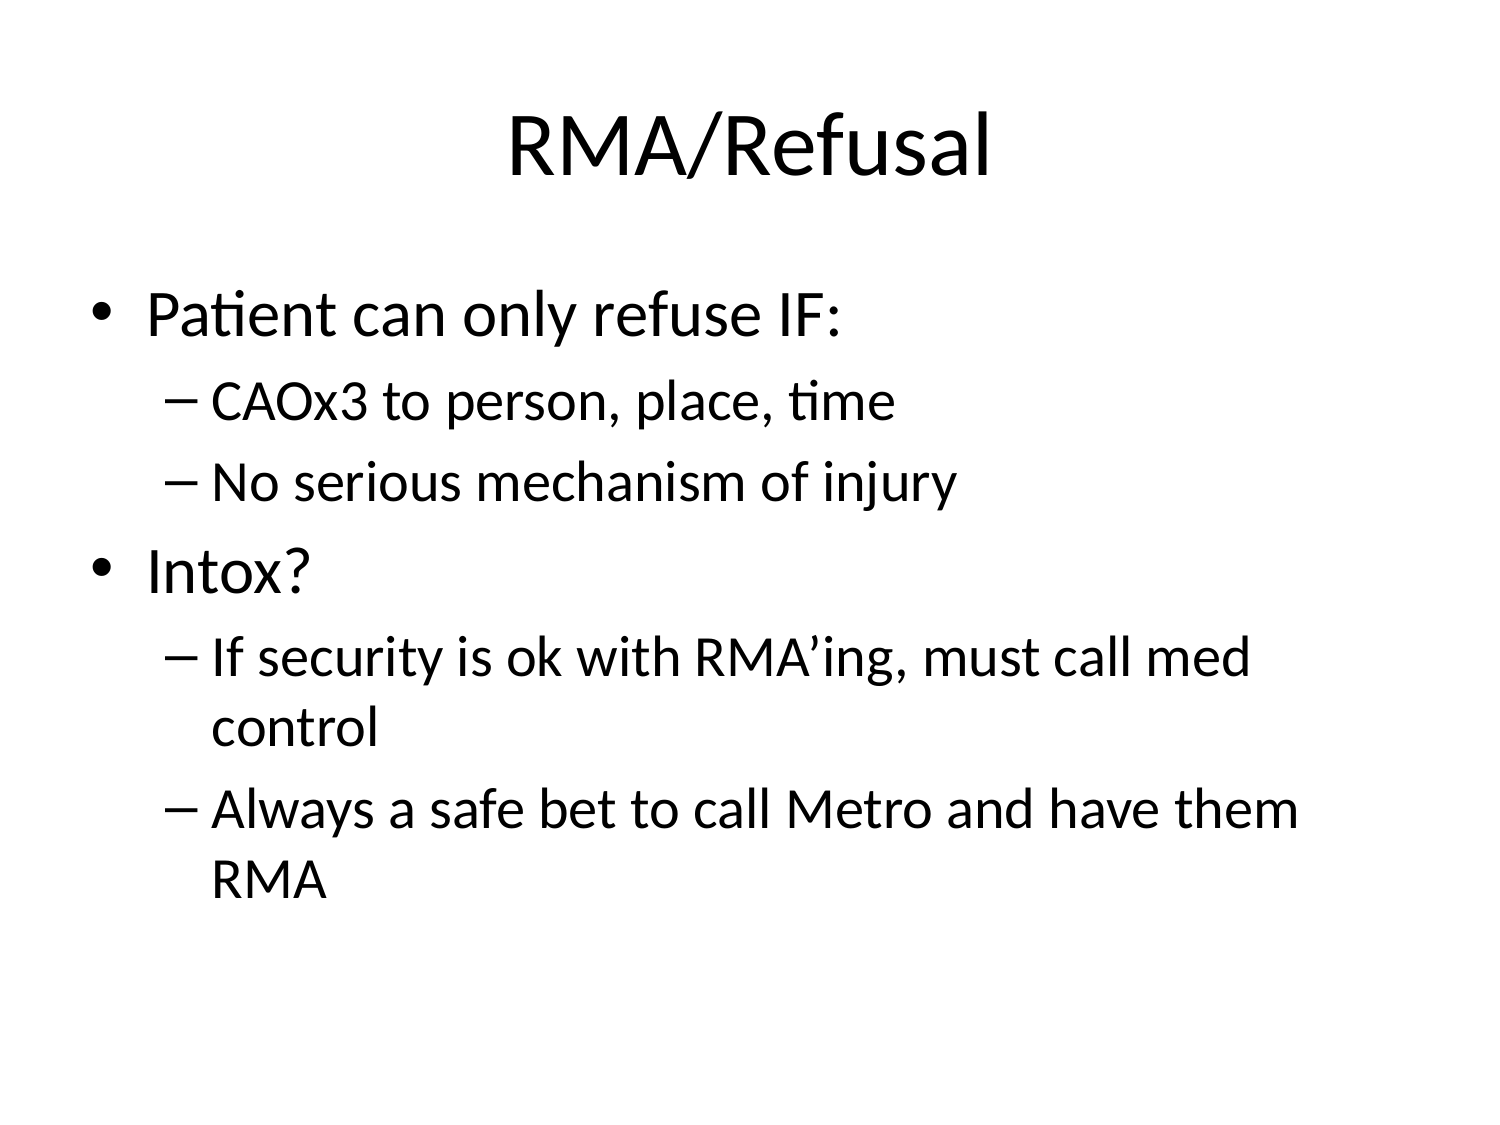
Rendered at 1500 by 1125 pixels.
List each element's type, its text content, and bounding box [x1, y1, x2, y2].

list Patient can only refuse IF: CAOx3 to person, place, time No serious mechanism of injury Intox? If security is ok with RMA’ing, must call med control Always a safe bet to call Metro and have them RMA [75, 262, 1425, 1005]
title RMA/Refusal [75, 45, 1425, 233]
